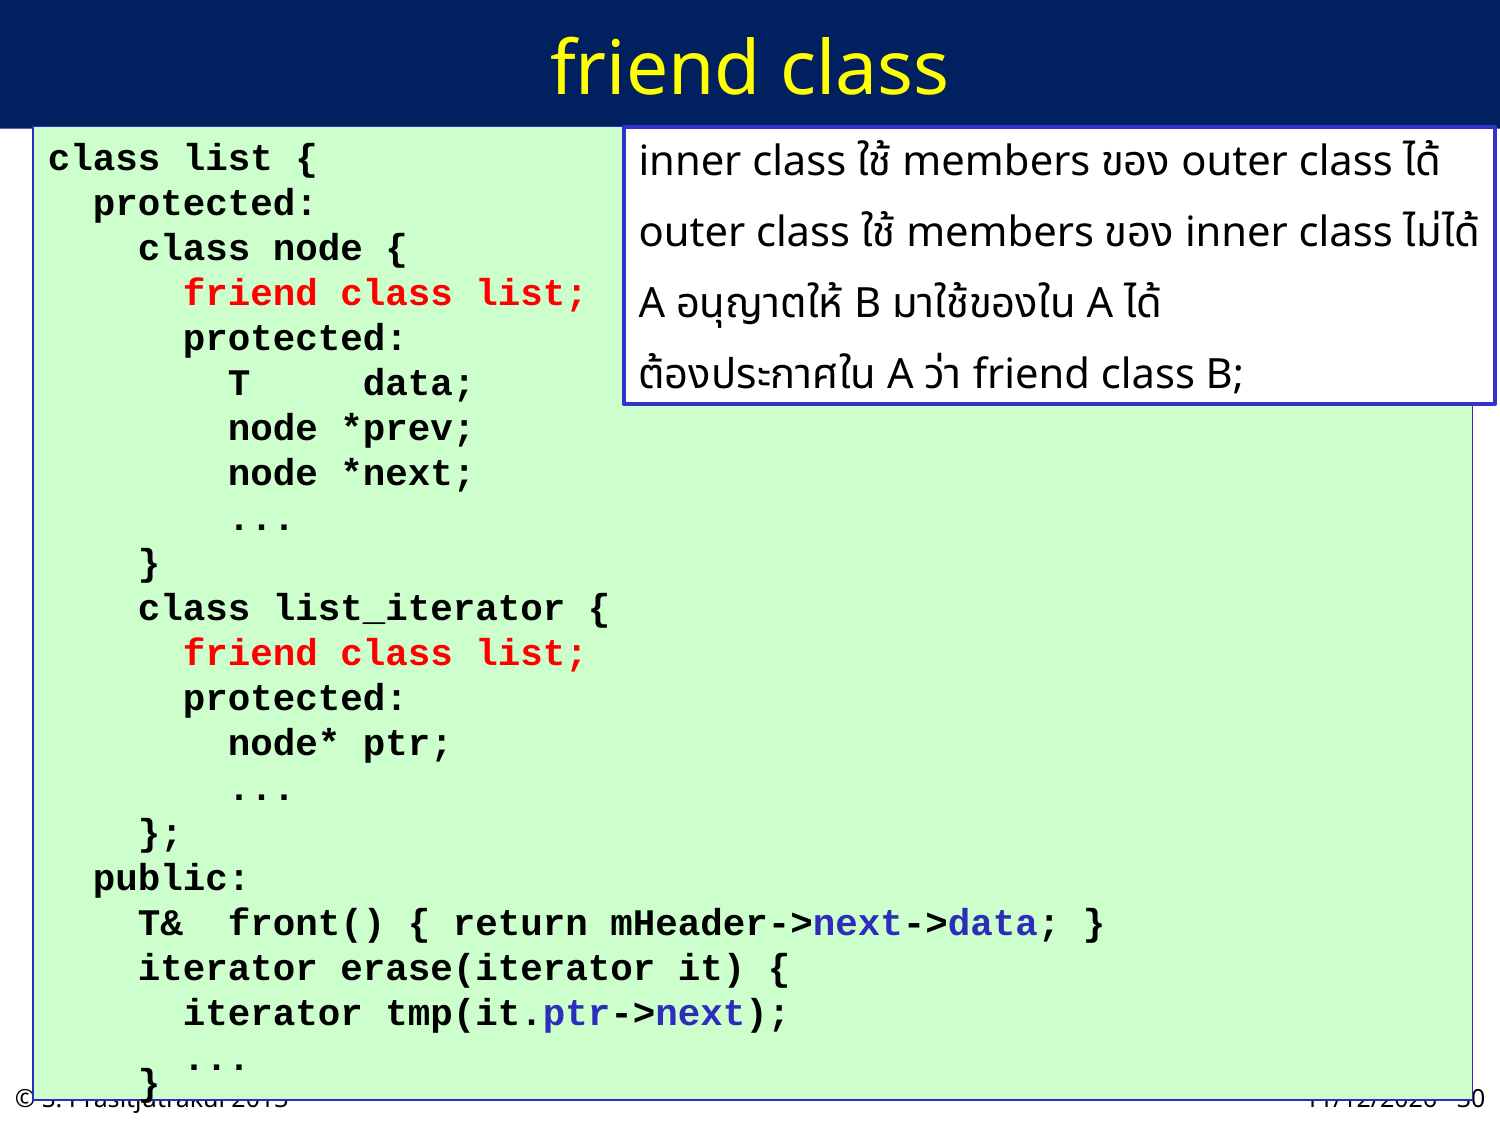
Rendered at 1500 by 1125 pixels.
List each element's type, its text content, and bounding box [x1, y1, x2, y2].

text_box class list { protected: class node { friend class list; protected: T data; node *prev; node *next; ... } class list_iterator { friend class list; protected: node* ptr; ... }; public: T& front() { return mHeader->next->data; } iterator erase(iterator it) { iterator tmp(it.ptr->next); ... } [33, 126, 1473, 1100]
text_box inner class ใช้ members ของ outer class ได้ outer class ใช้ members ของ inner class ไม่ได้ A อนุญาตให้ B มาใช้ของใน A ได้ ต้องประกาศใน A ว่า friend class B; [622, 125, 1497, 406]
title friend class [112, 1, 1388, 126]
